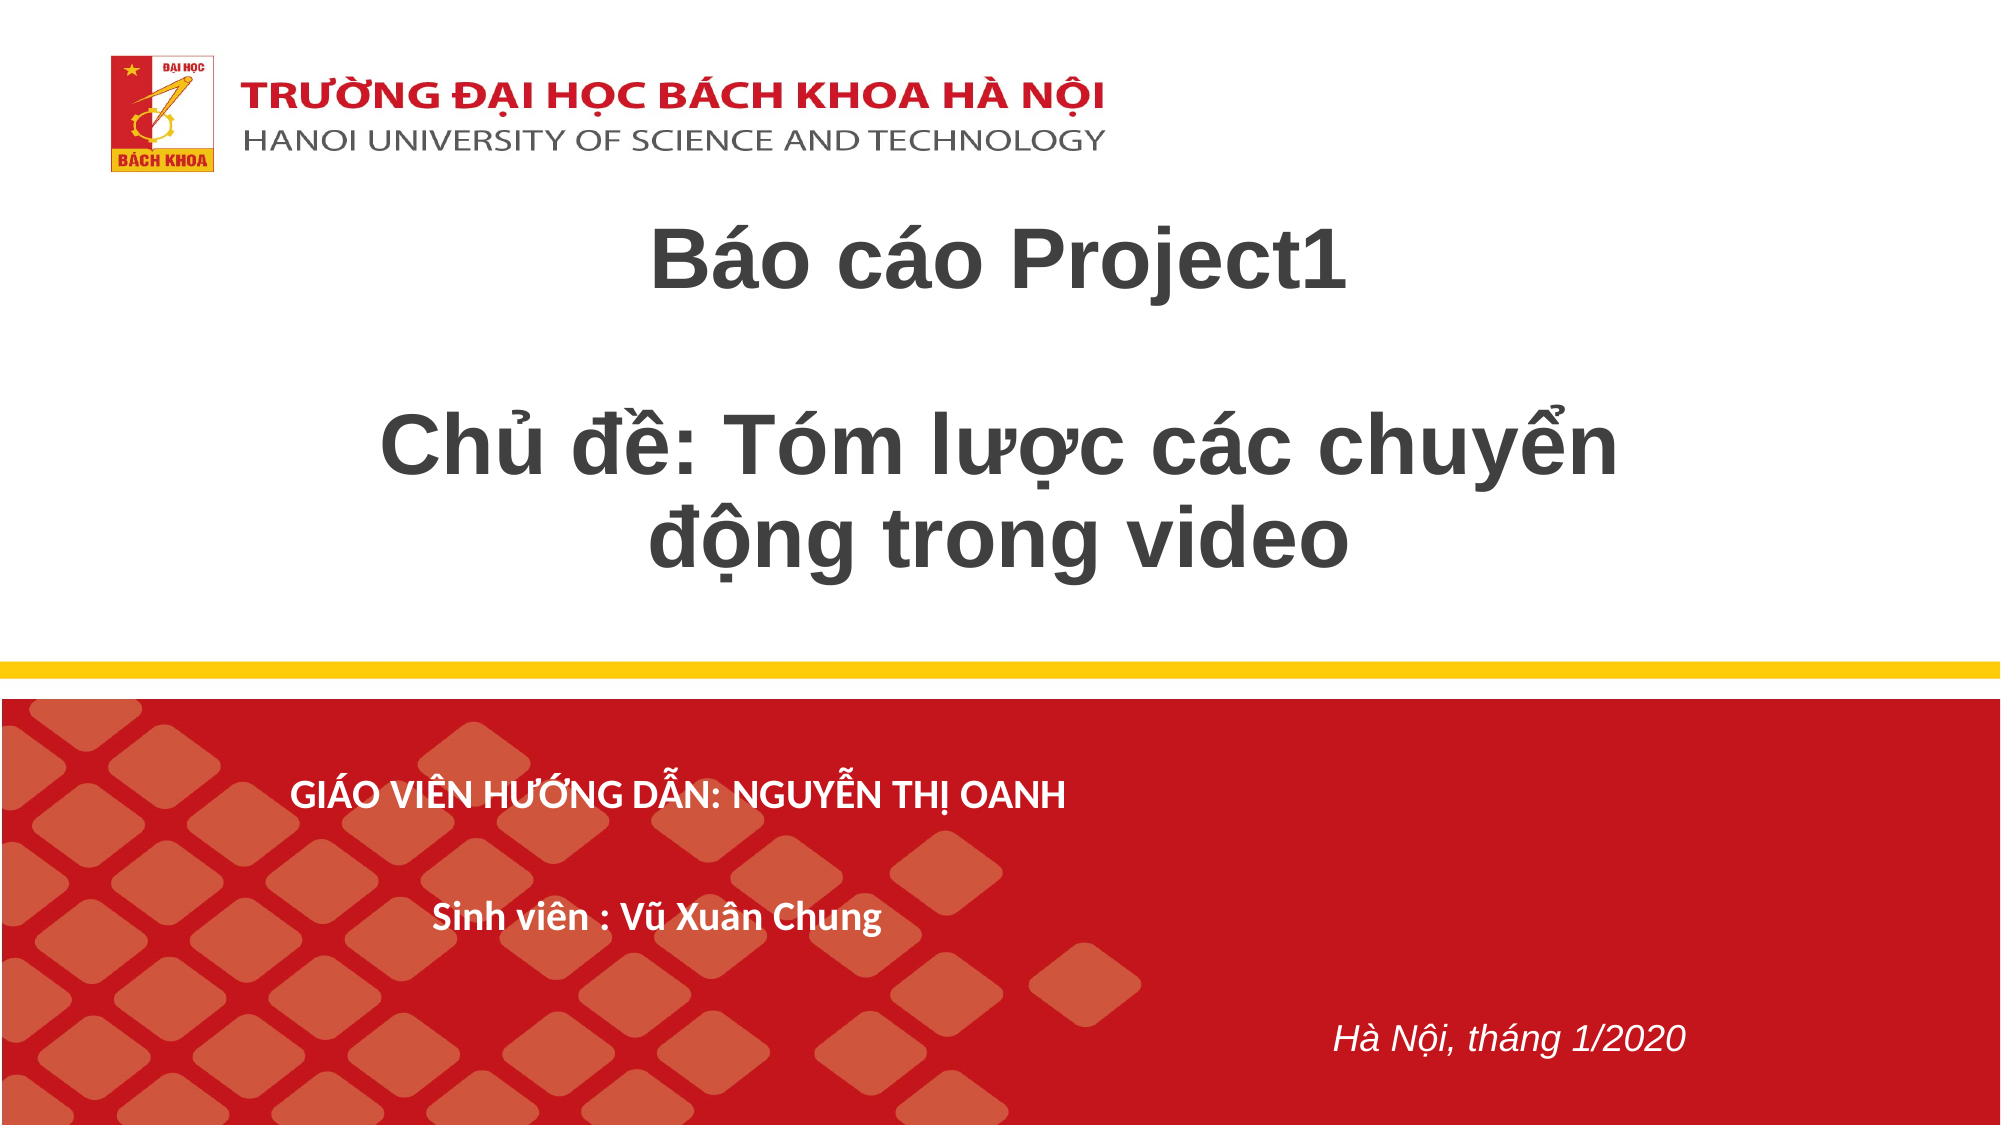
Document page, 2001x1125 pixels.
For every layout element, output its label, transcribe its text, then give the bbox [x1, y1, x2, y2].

title Báo cáo Project1 Chủ đề: Tóm lược các chuyển động trong video [249, 204, 1750, 594]
subtitle GIÁO VIÊN HƯỚNG DẪN: NGUYỄN THỊ OANH Sinh viên : Vũ Xuân Chung Hà Nội, tháng 1/2020 [267, 765, 1750, 1107]
picture [0, 0, 2001, 1125]
